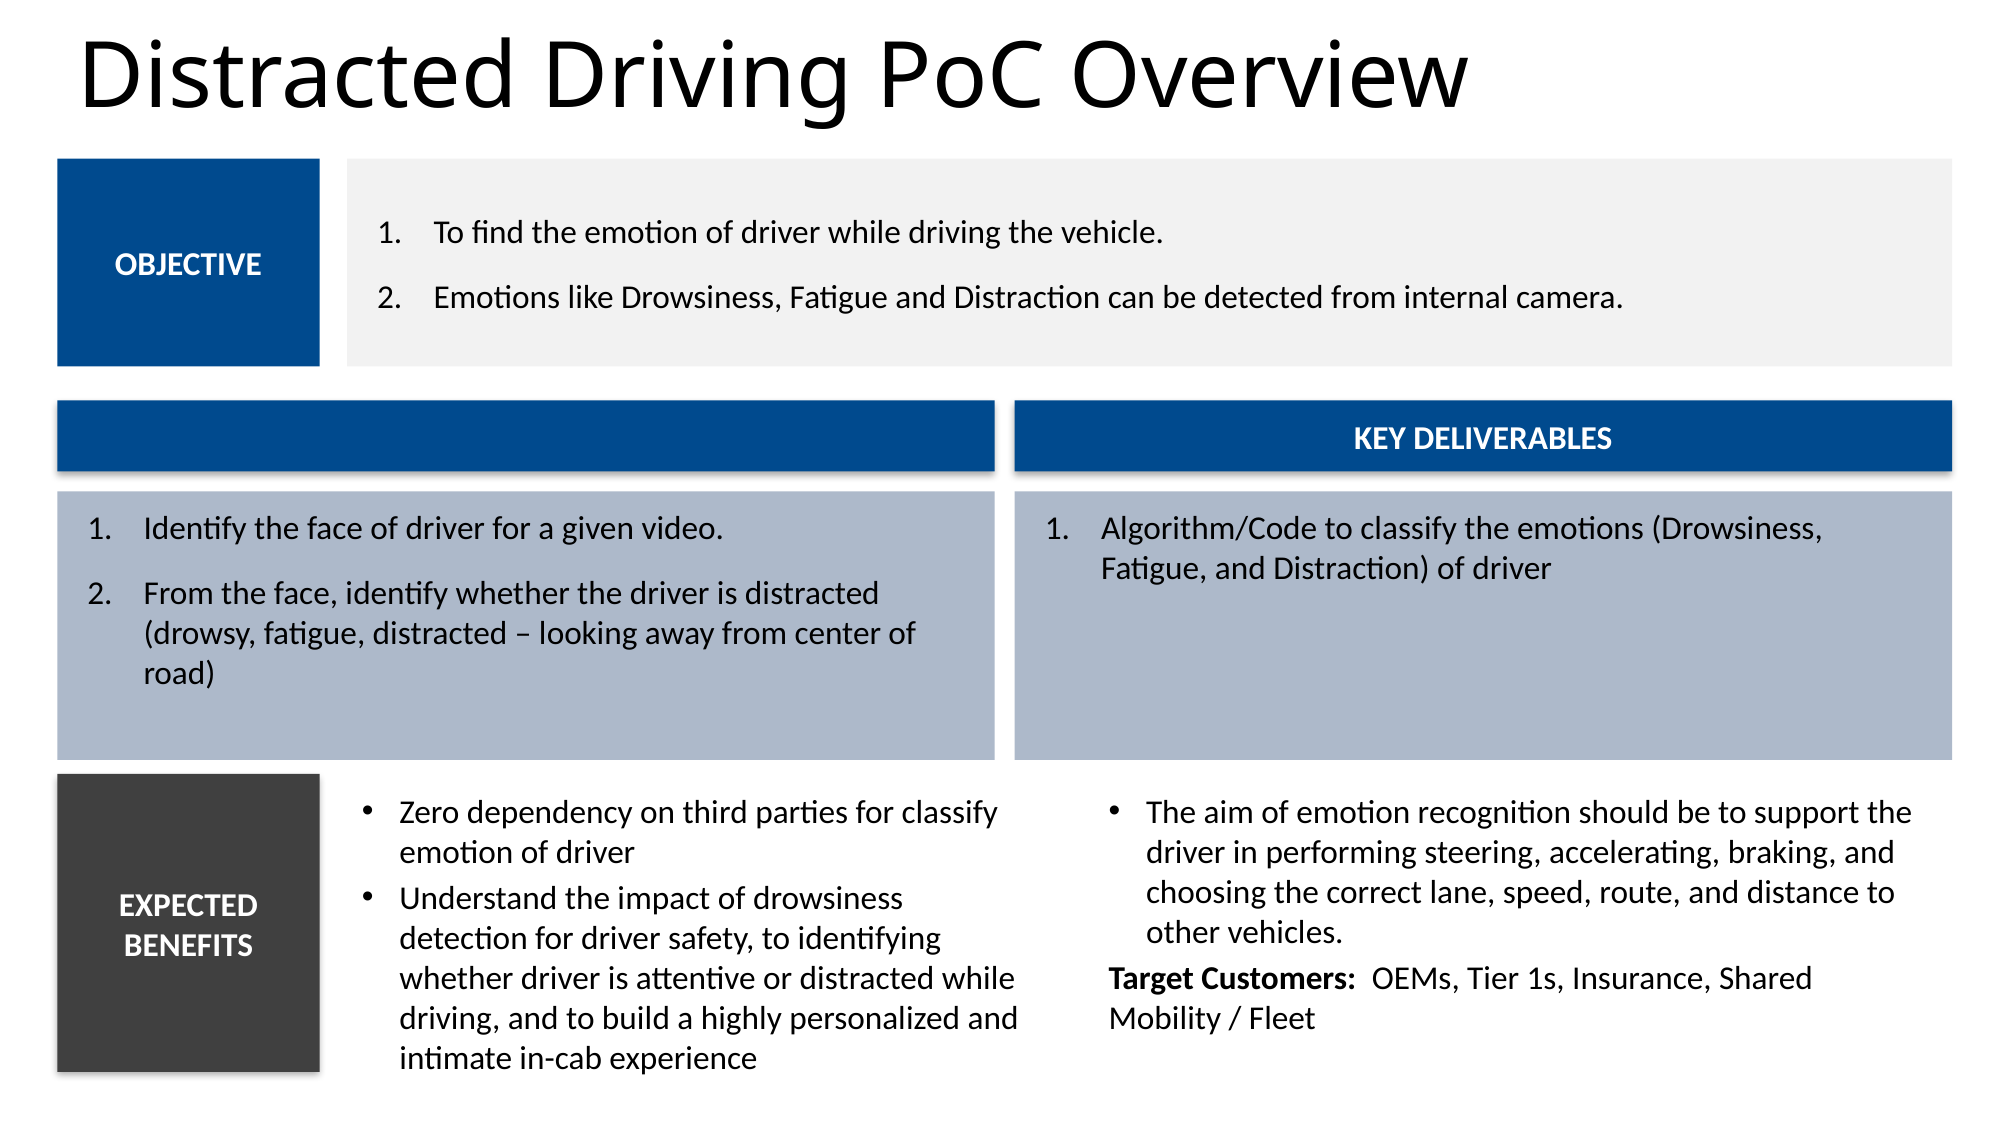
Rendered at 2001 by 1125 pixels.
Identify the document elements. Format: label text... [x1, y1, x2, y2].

text_box [56, 399, 996, 472]
text_box Algorithm/Code to classify the emotions (Drowsiness, Fatigue, and Distraction) of driver [1014, 491, 1953, 760]
text_box Identify the face of driver for a given video. From the face, identify whether the driver is distracted (drowsy, fatigue, distracted – looking away from center of road) [57, 491, 995, 760]
text_box KEY DELIVERABLES [1014, 399, 1953, 472]
title Distracted Driving PoC Overview [62, 14, 1938, 142]
text_box Zero dependency on third parties for classify emotion of driver Understand the impact of drowsiness detection for driver safety, to identifying whether driver is attentive or distracted while driving, and to build a highly personalized and intimate in-cab experience [347, 782, 1050, 1084]
text_box To find the emotion of driver while driving the vehicle. Emotions like Drowsiness, Fatigue and Distraction can be detected from internal camera. [347, 158, 1953, 367]
text_box OBJECTIVE [57, 158, 320, 367]
text_box The aim of emotion recognition should be to support the driver in performing steering, accelerating, braking, and choosing the correct lane, speed, route, and distance to other vehicles. Target Customers: OEMs, Tier 1s, Insurance, Shared Mobility / Fleet [1093, 782, 1938, 1044]
text_box EXPECTED BENEFITS [56, 773, 321, 1073]
